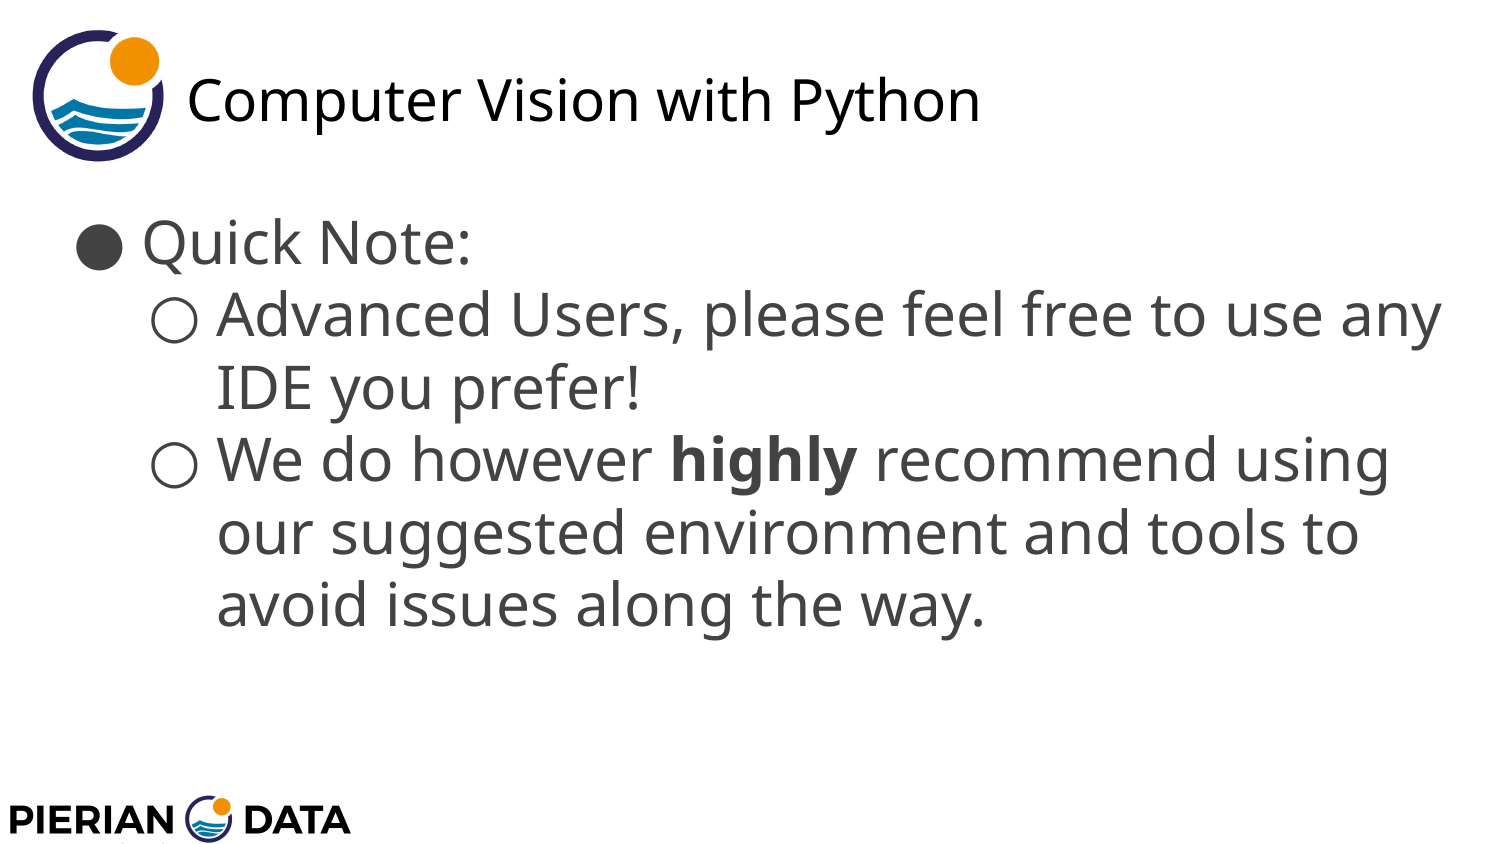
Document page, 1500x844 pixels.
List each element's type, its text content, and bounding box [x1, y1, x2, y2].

title Computer Vision with Python [176, 48, 1449, 143]
picture [24, 24, 172, 167]
list Quick Note: Advanced Users, please feel free to use any IDE you prefer! We do however highly recommend using our suggested environment and tools to avoid issues along the way. [51, 189, 1476, 750]
picture [0, 787, 368, 844]
